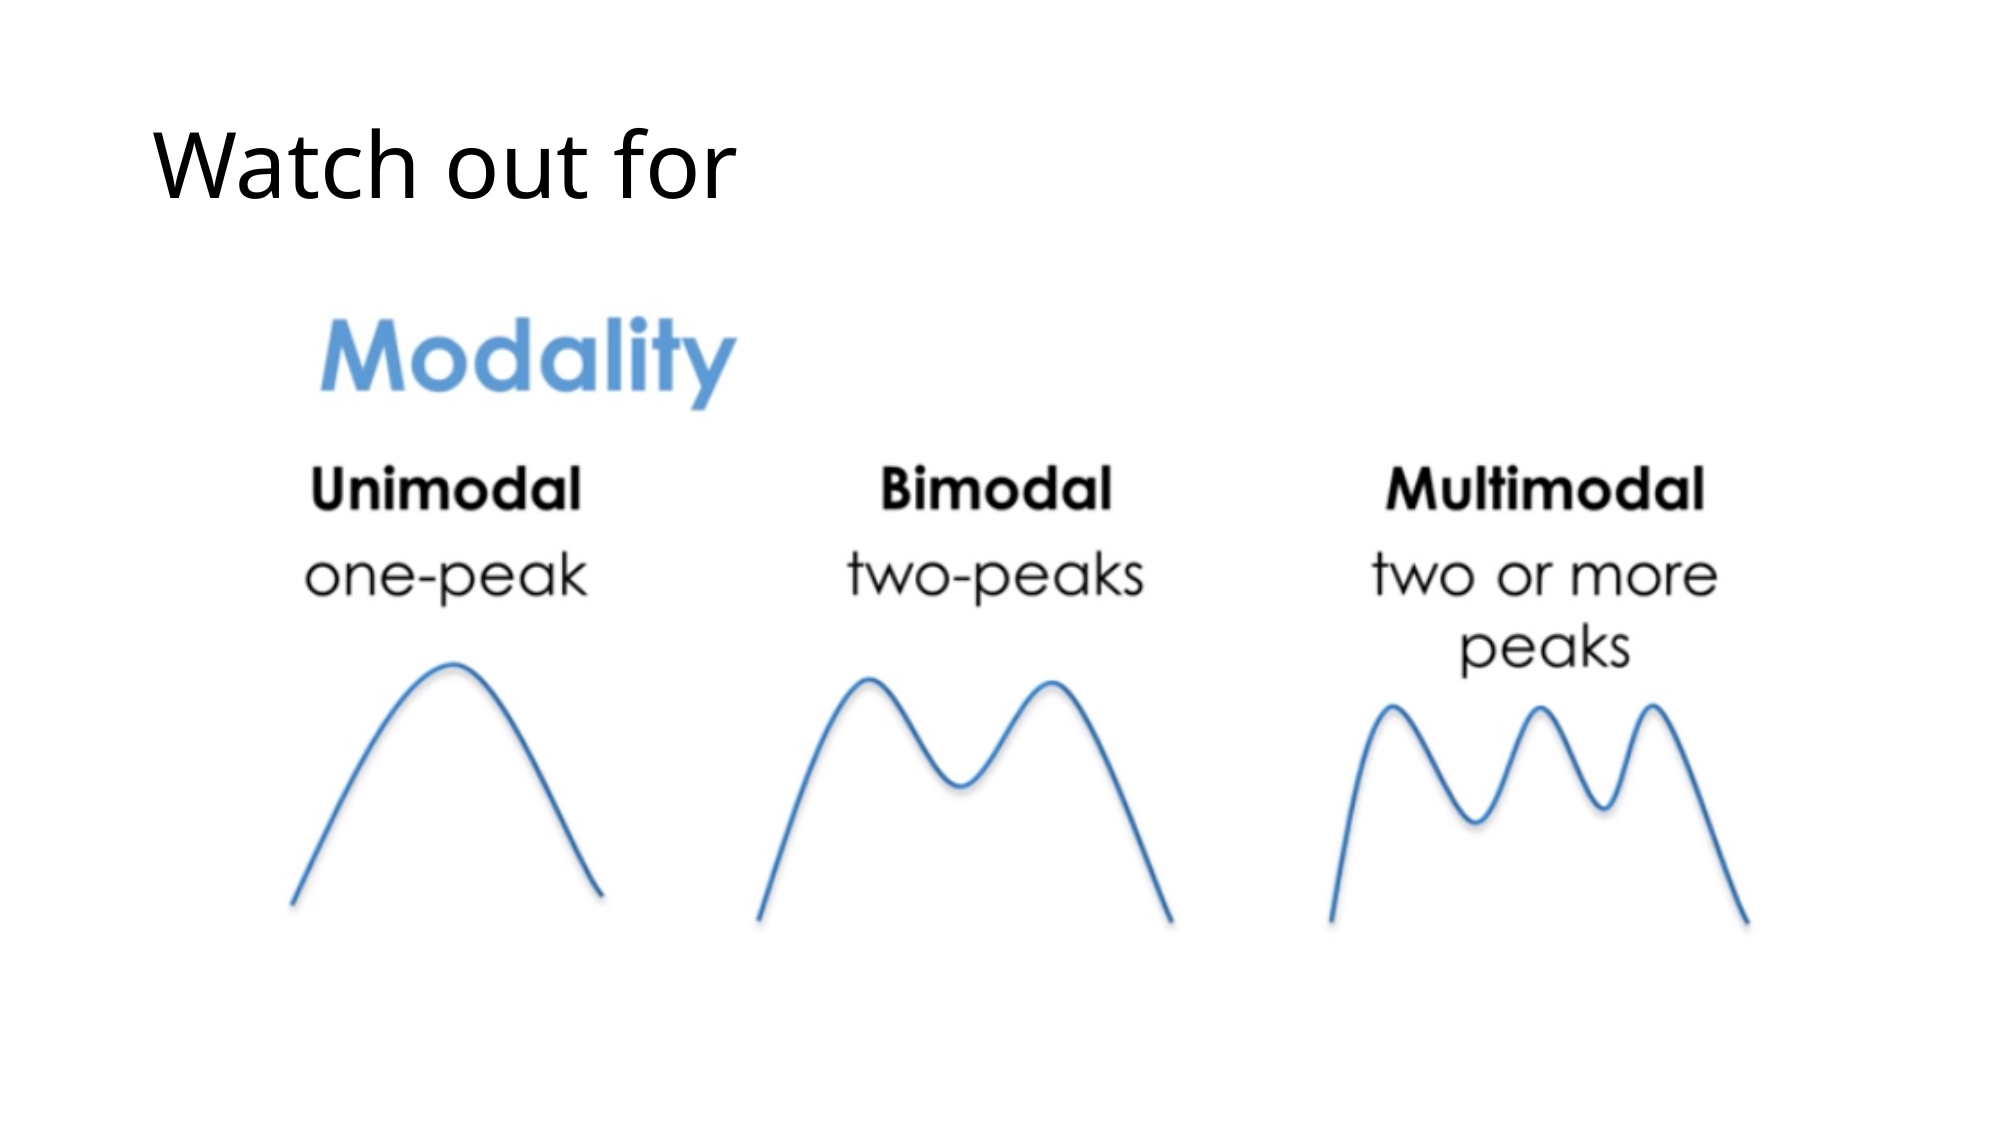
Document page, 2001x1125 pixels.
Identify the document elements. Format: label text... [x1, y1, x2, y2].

title Watch out for [137, 59, 1863, 278]
picture [224, 281, 1776, 977]
